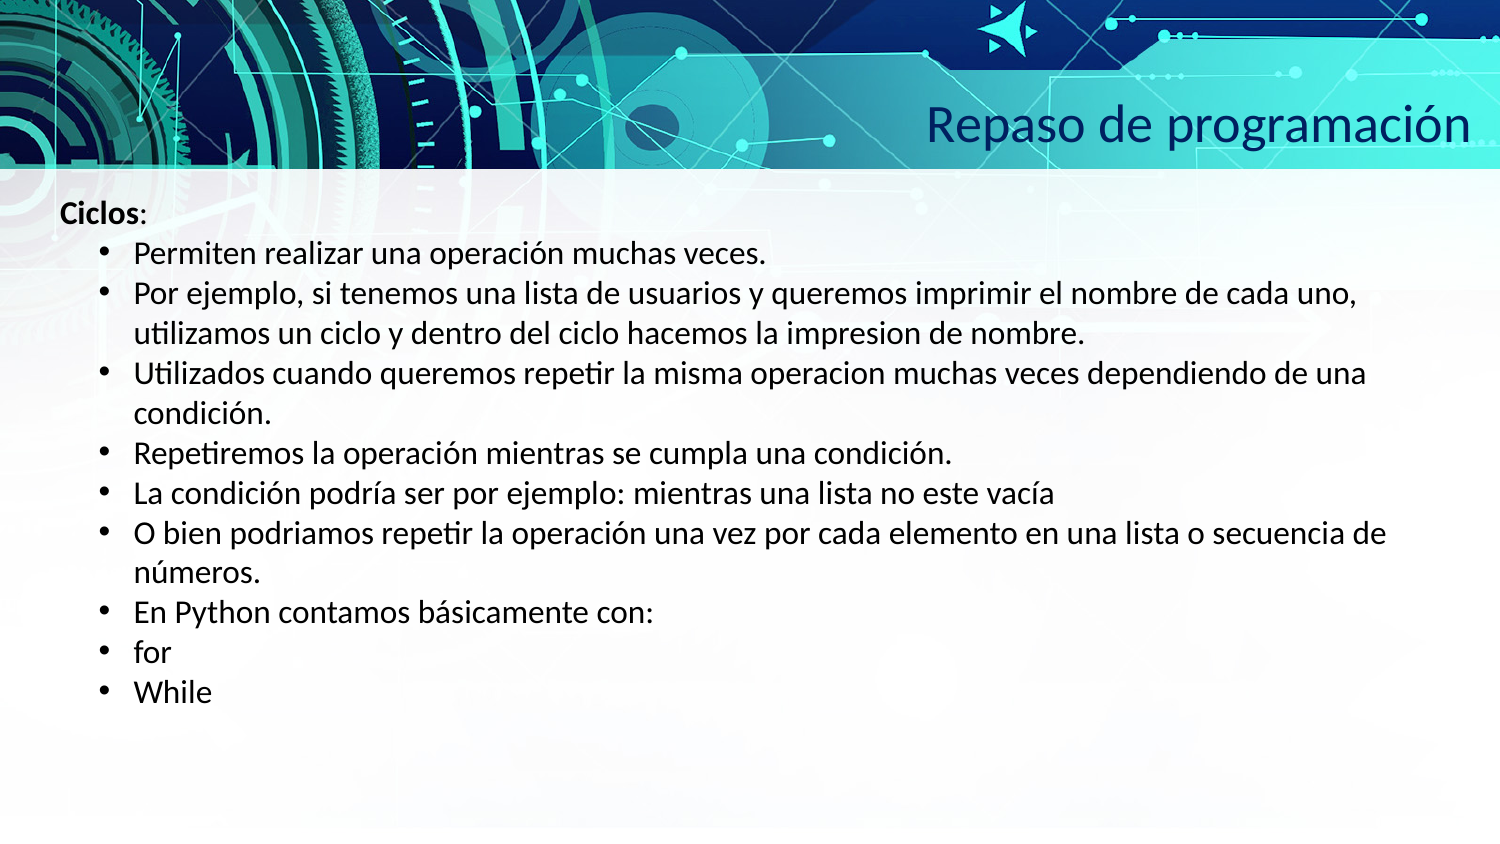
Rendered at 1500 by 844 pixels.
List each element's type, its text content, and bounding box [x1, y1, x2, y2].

picture [0, 0, 1500, 844]
text_box Ciclos: Permiten realizar una operación muchas veces. Por ejemplo, si tenemos una lista de usuarios y queremos imprimir el nombre de cada uno, utilizamos un ciclo y dentro del ciclo hacemos la impresion de nombre. Utilizados cuando queremos repetir la misma operacion muchas veces dependiendo de una condición. Repetiremos la operación mientras se cumpla una condición. La condición podría ser por ejemplo: mientras una lista no este vacía O bien podriamos repetir la operación una vez por cada elemento en una lista o secuencia de números. En Python contamos básicamente con: for While [60, 191, 1442, 255]
text_box Repaso de programación [135, 71, 1488, 171]
